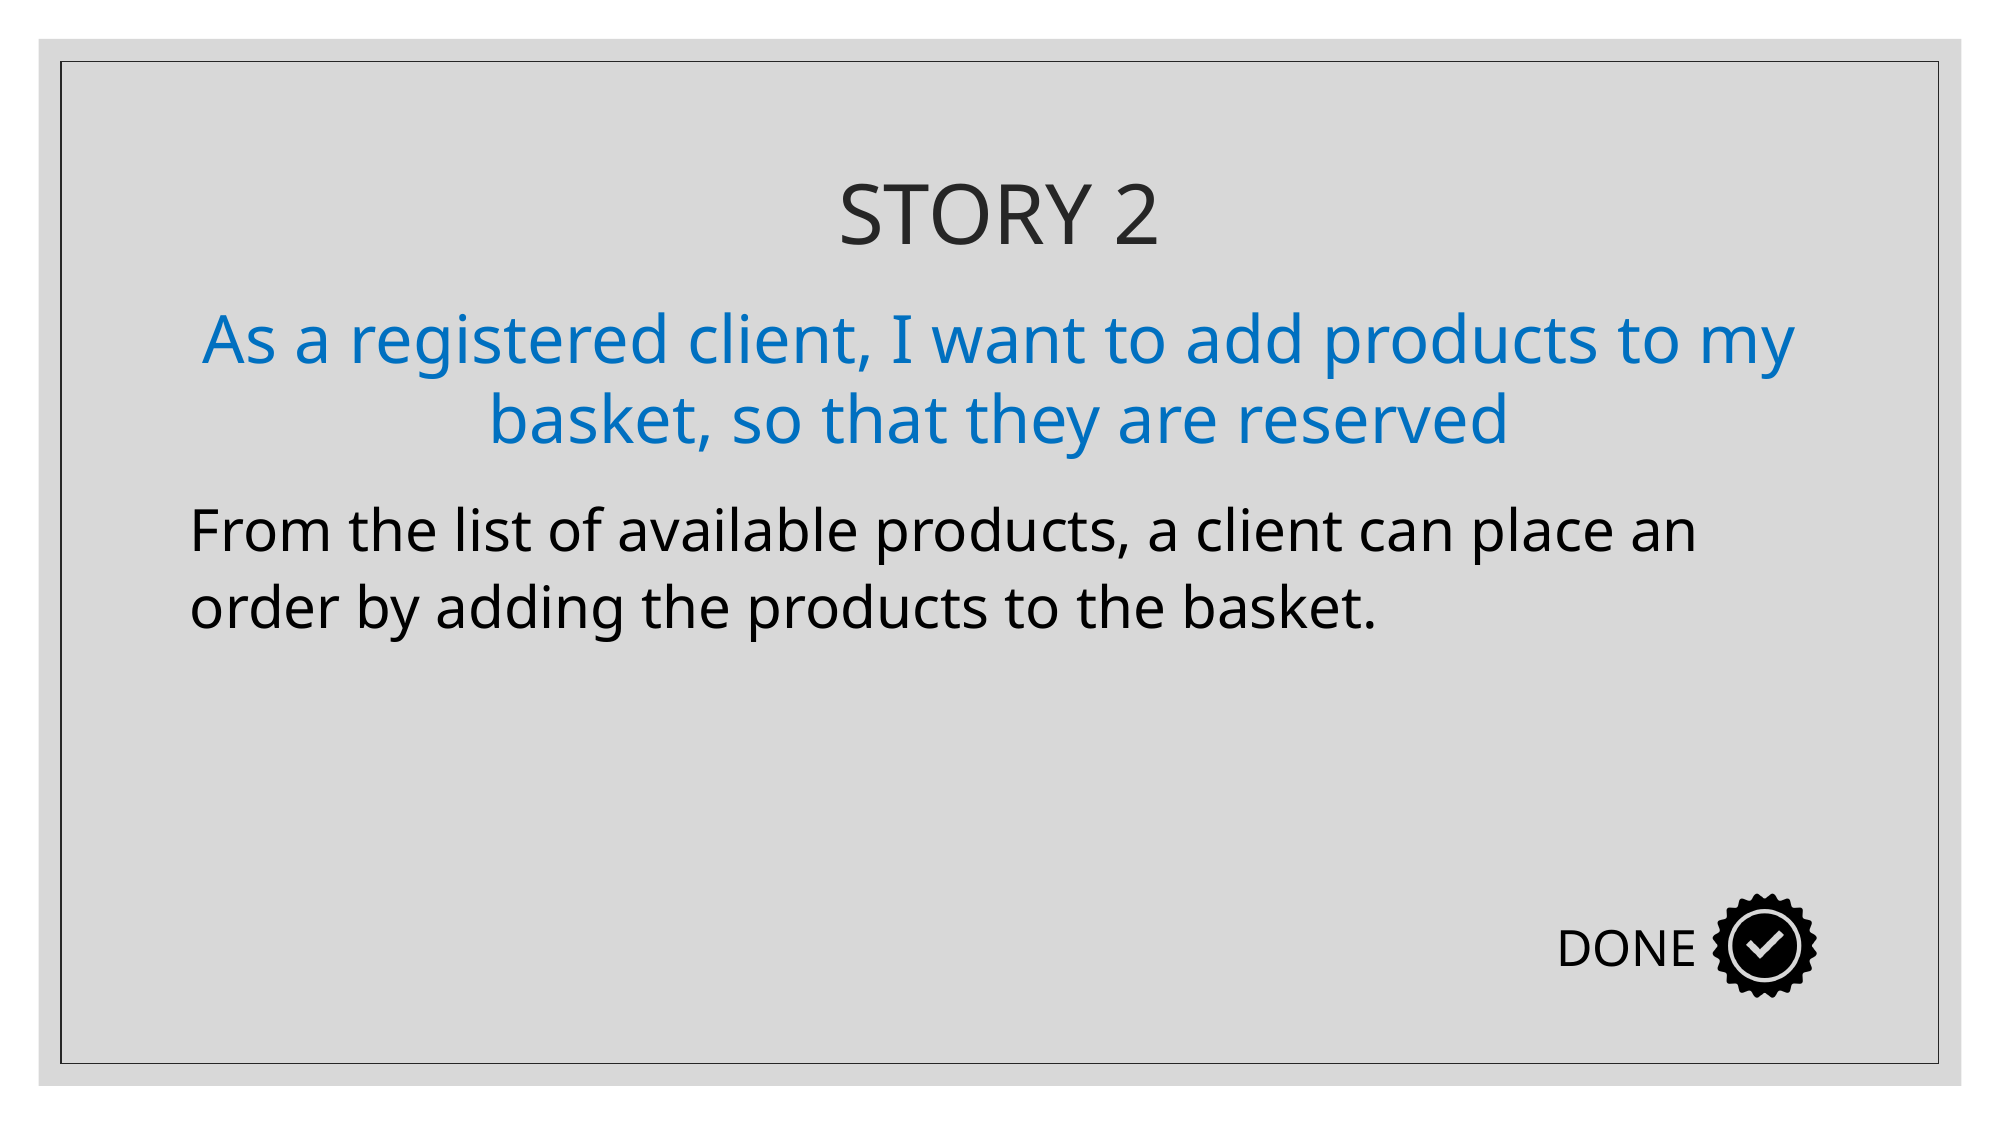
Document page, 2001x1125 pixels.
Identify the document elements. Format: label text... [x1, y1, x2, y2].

text_box As a registered client, I want to add products to my basket, so that they are reserved [164, 289, 1836, 464]
title STORY 2 [174, 105, 1825, 289]
picture [1697, 878, 1832, 1014]
text_box DONE [1541, 908, 1691, 984]
list From the list of available products, a client can place an order by adding the products to the basket. [174, 478, 1825, 1111]
